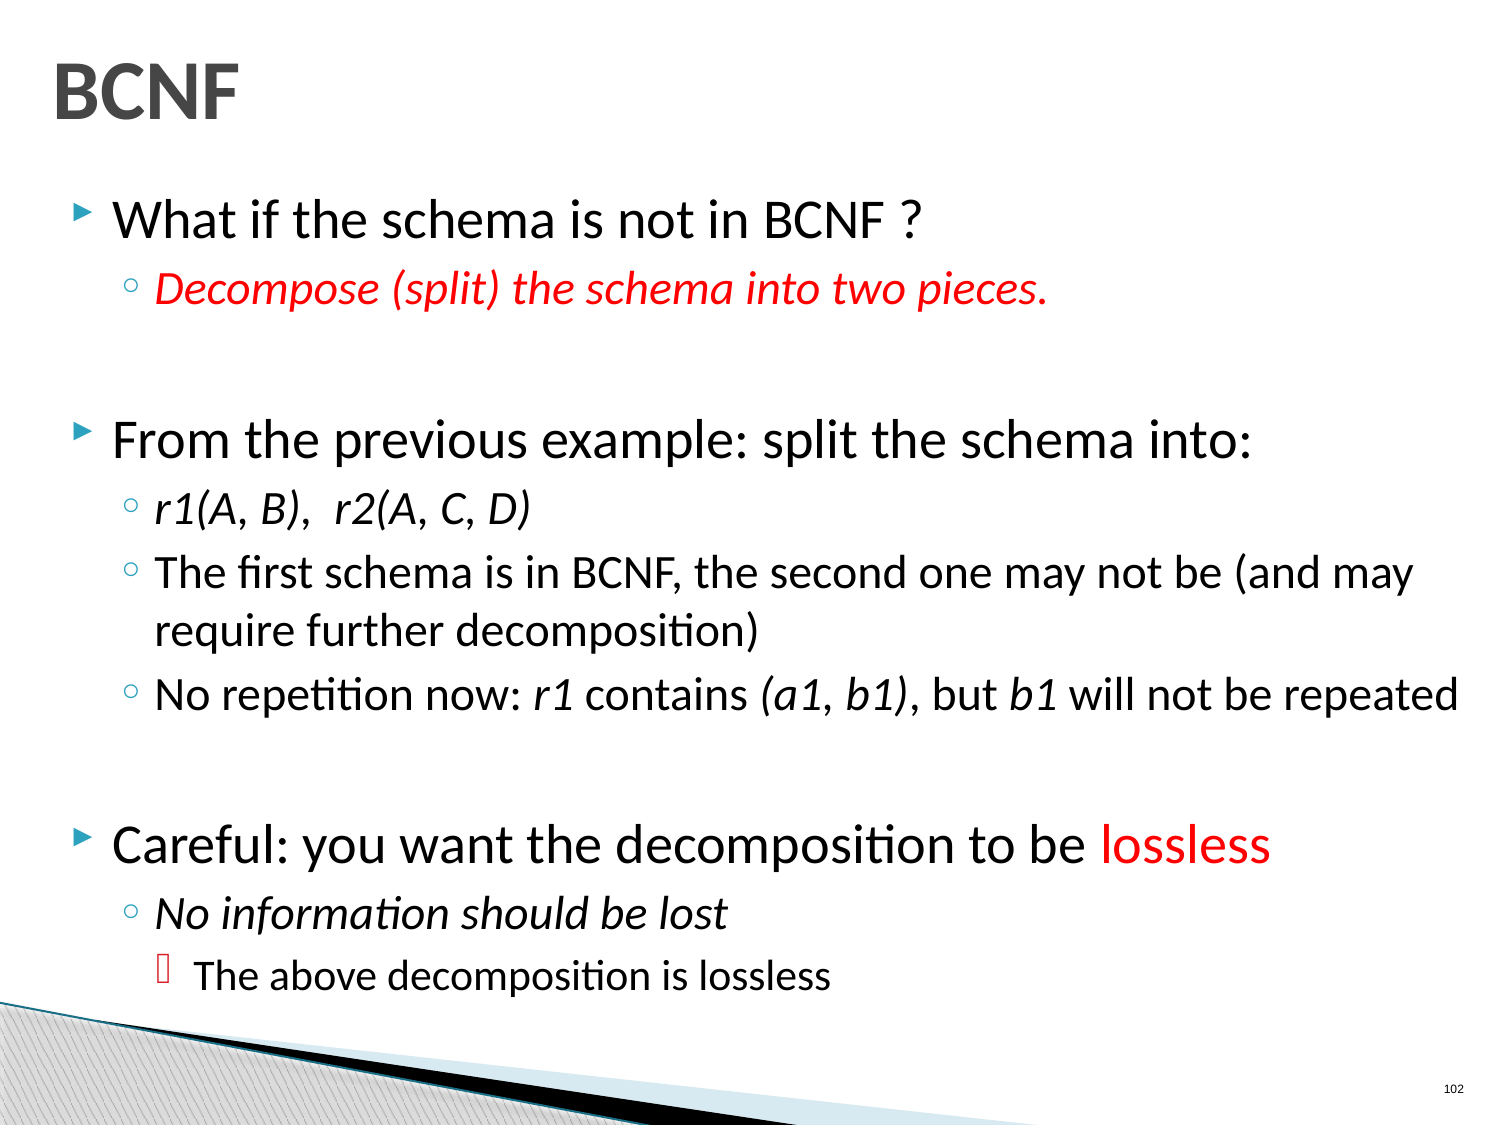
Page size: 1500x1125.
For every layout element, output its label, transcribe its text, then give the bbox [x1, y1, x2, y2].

title BCNF [37, 24, 1425, 145]
slide_number 102 [1418, 1051, 1479, 1112]
list What if the schema is not in BCNF ? Decompose (split) the schema into two pieces. From the previous example: split the schema into: r1(A, B), r2(A, C, D) The first schema is in BCNF, the second one may not be (and may require further decomposition) No repetition now: r1 contains (a1, b1), but b1 will not be repeated Careful: you want the decomposition to be lossless No information should be lost The above decomposition is lossless [37, 174, 1500, 1013]
table_cell 1977 [0, 1006, 633, 1125]
